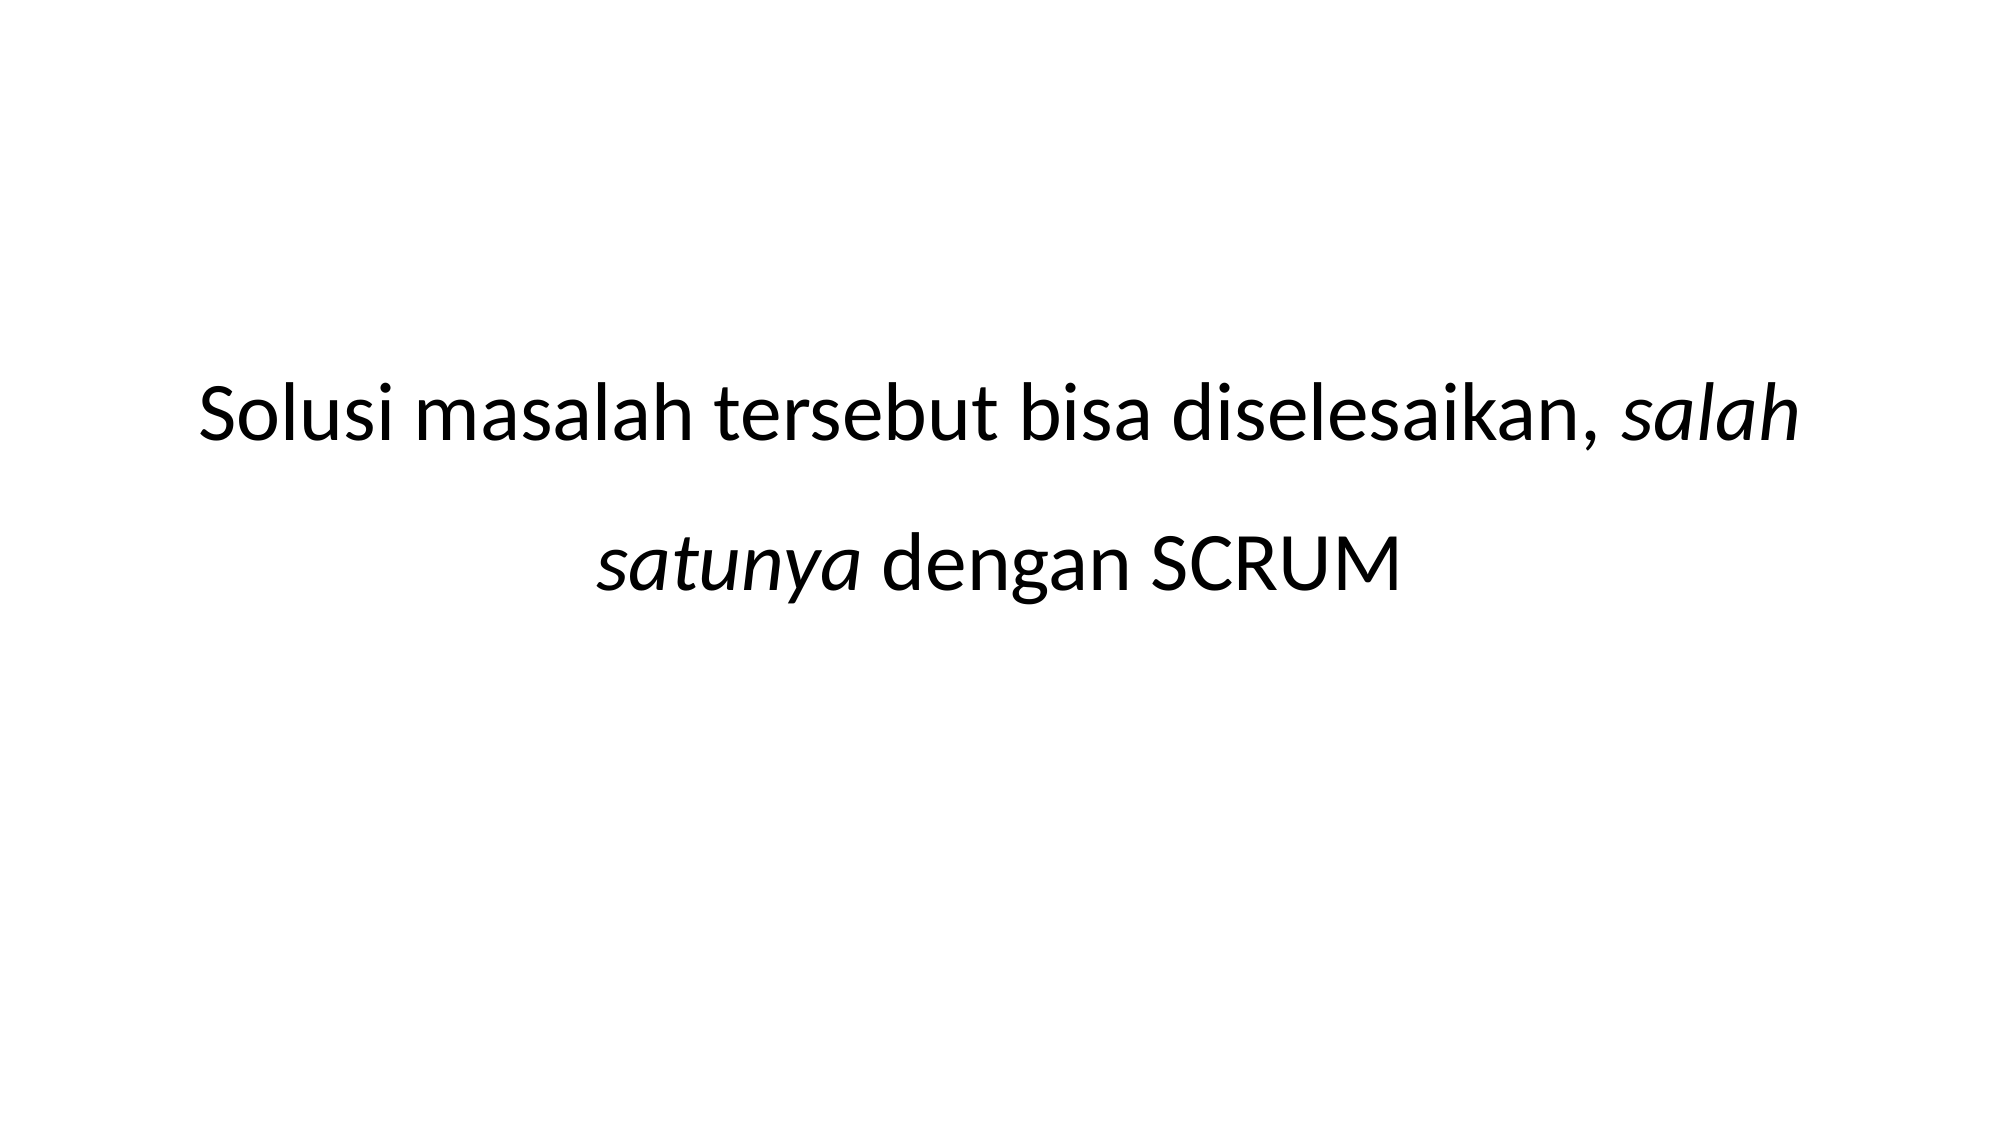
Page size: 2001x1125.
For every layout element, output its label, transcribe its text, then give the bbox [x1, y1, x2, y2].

list Solusi masalah tersebut bisa diselesaikan, salah satunya dengan SCRUM [137, 299, 1863, 1014]
